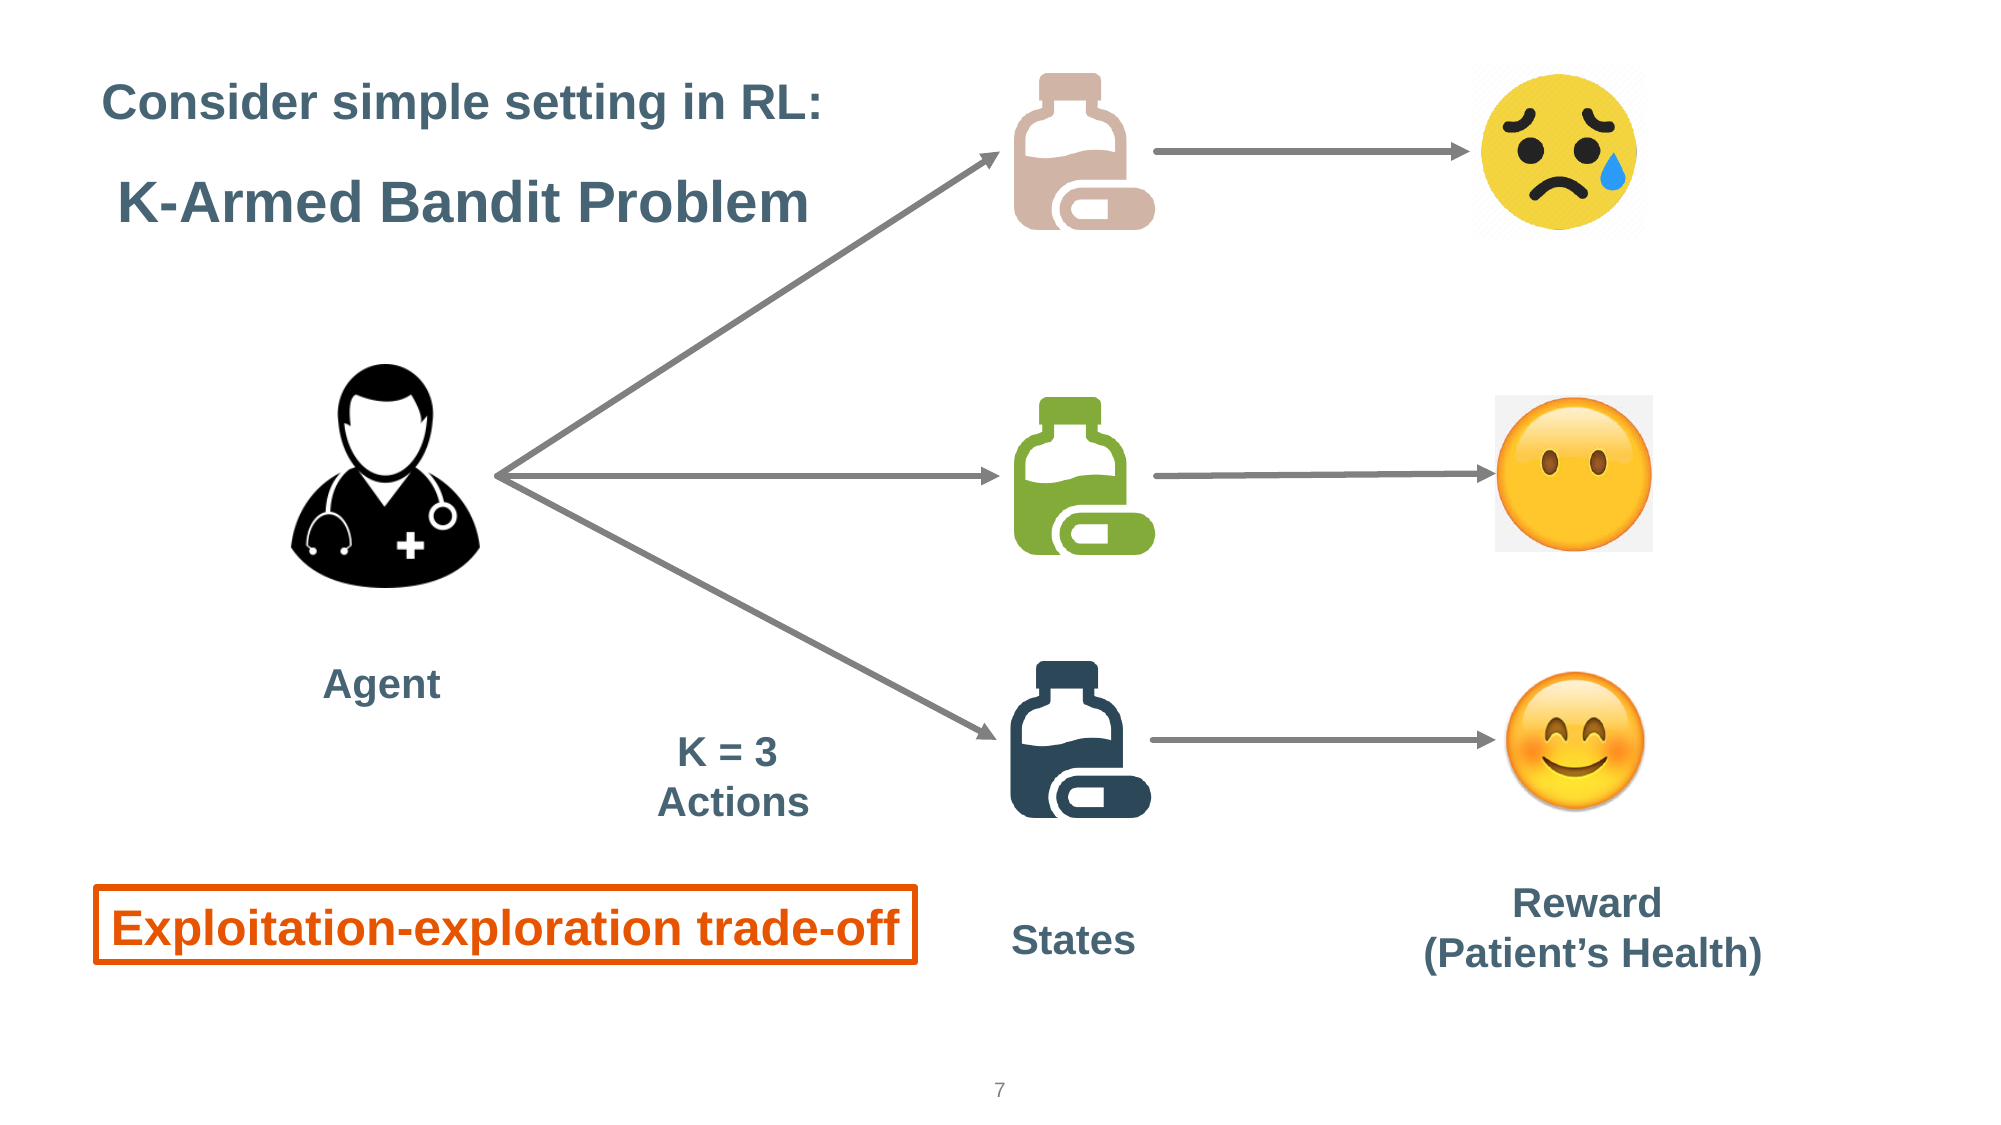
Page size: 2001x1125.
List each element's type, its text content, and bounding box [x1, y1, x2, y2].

picture [999, 397, 1157, 555]
text_box Agent [265, 603, 498, 761]
picture [273, 363, 497, 589]
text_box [497, 475, 997, 741]
text_box Exploitation-exploration trade-off [96, 887, 916, 963]
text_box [496, 151, 1001, 475]
text_box States [957, 859, 1190, 1017]
text_box K = 3 Actions [617, 741, 850, 853]
text_box Reward (Patient’s Health) [1351, 846, 1835, 1004]
picture [1495, 395, 1653, 552]
picture [1495, 661, 1653, 819]
title Consider simple setting in RL: K-Armed Bandit Problem [101, 39, 2000, 290]
picture [999, 73, 1157, 230]
picture [1469, 63, 1647, 240]
picture [996, 661, 1154, 819]
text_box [1155, 473, 1497, 477]
